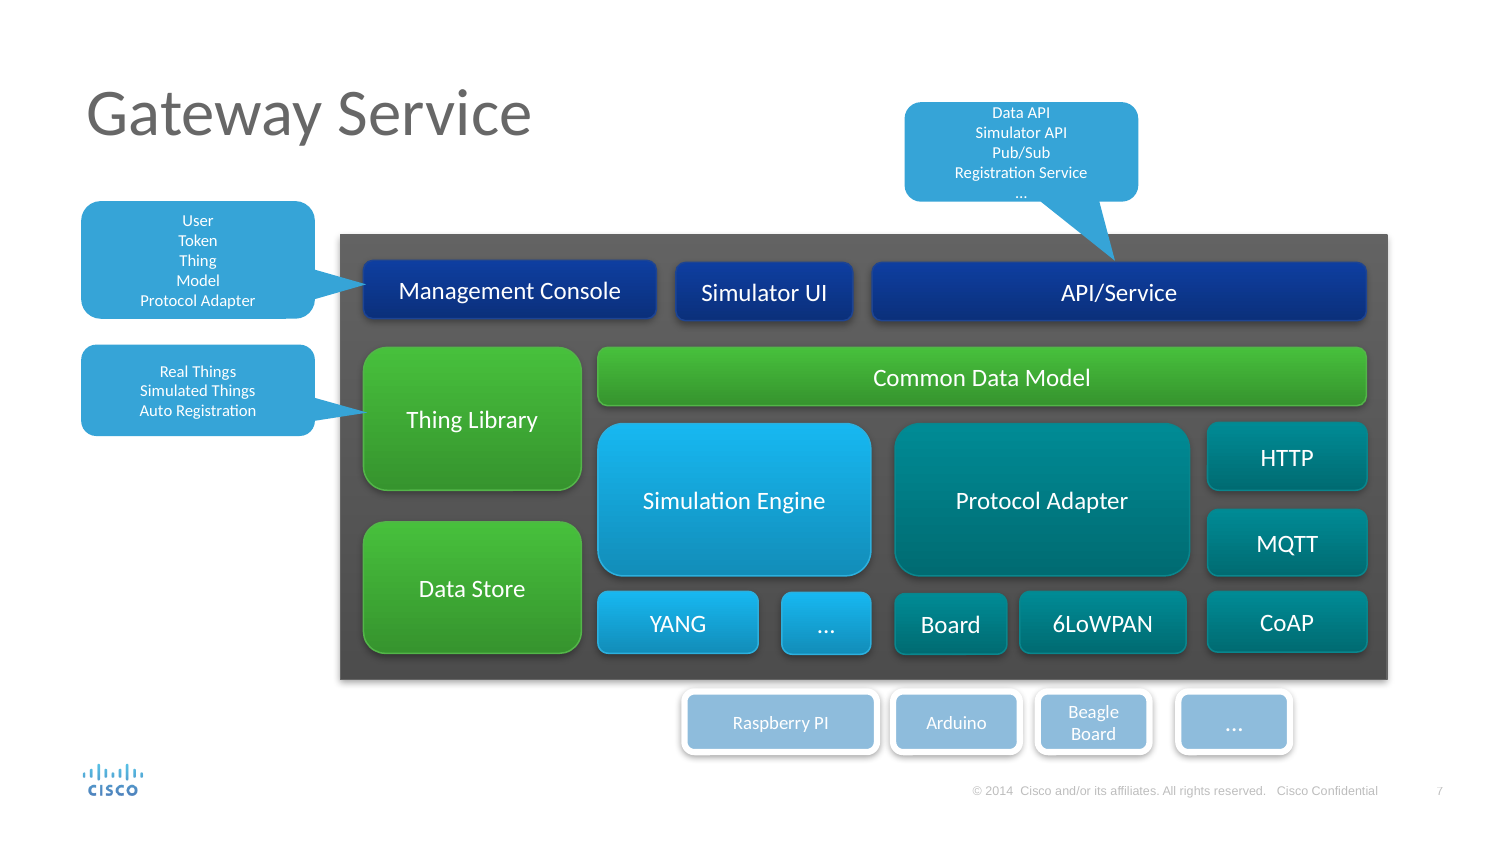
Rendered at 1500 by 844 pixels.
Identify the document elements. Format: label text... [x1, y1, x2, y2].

title Gateway Service [71, 55, 1441, 176]
text_box Data Store [362, 521, 583, 655]
picture [77, 758, 149, 803]
text_box Management Console [362, 259, 658, 320]
text_box ... [1175, 688, 1294, 756]
text_box User Token Thing Model Protocol Adapter [79, 198, 369, 321]
text_box Real Things Simulated Things Auto Registration [79, 342, 370, 439]
text_box Protocol Adapter [894, 422, 1191, 577]
text_box Data API Simulator API Pub/Sub Registration Service … [902, 100, 1141, 263]
text_box Thing Library [362, 346, 583, 492]
text_box 6LoWPAN [1019, 590, 1187, 655]
text_box YANG [597, 590, 759, 655]
text_box HTTP [1206, 421, 1368, 492]
text_box Board [894, 592, 1008, 656]
text_box CoAP [1206, 590, 1368, 653]
text_box MQTT [1206, 508, 1368, 577]
text_box API/Service [871, 261, 1368, 322]
text_box Beagle Board [1034, 688, 1153, 756]
text_box Raspberry PI [681, 688, 881, 756]
text_box Simulator UI [675, 261, 854, 322]
text_box Simulation Engine [597, 422, 872, 577]
text_box Arduino [889, 688, 1024, 756]
text_box ... [781, 591, 872, 656]
text_box Common Data Model [597, 346, 1368, 407]
text_box [340, 234, 1388, 680]
